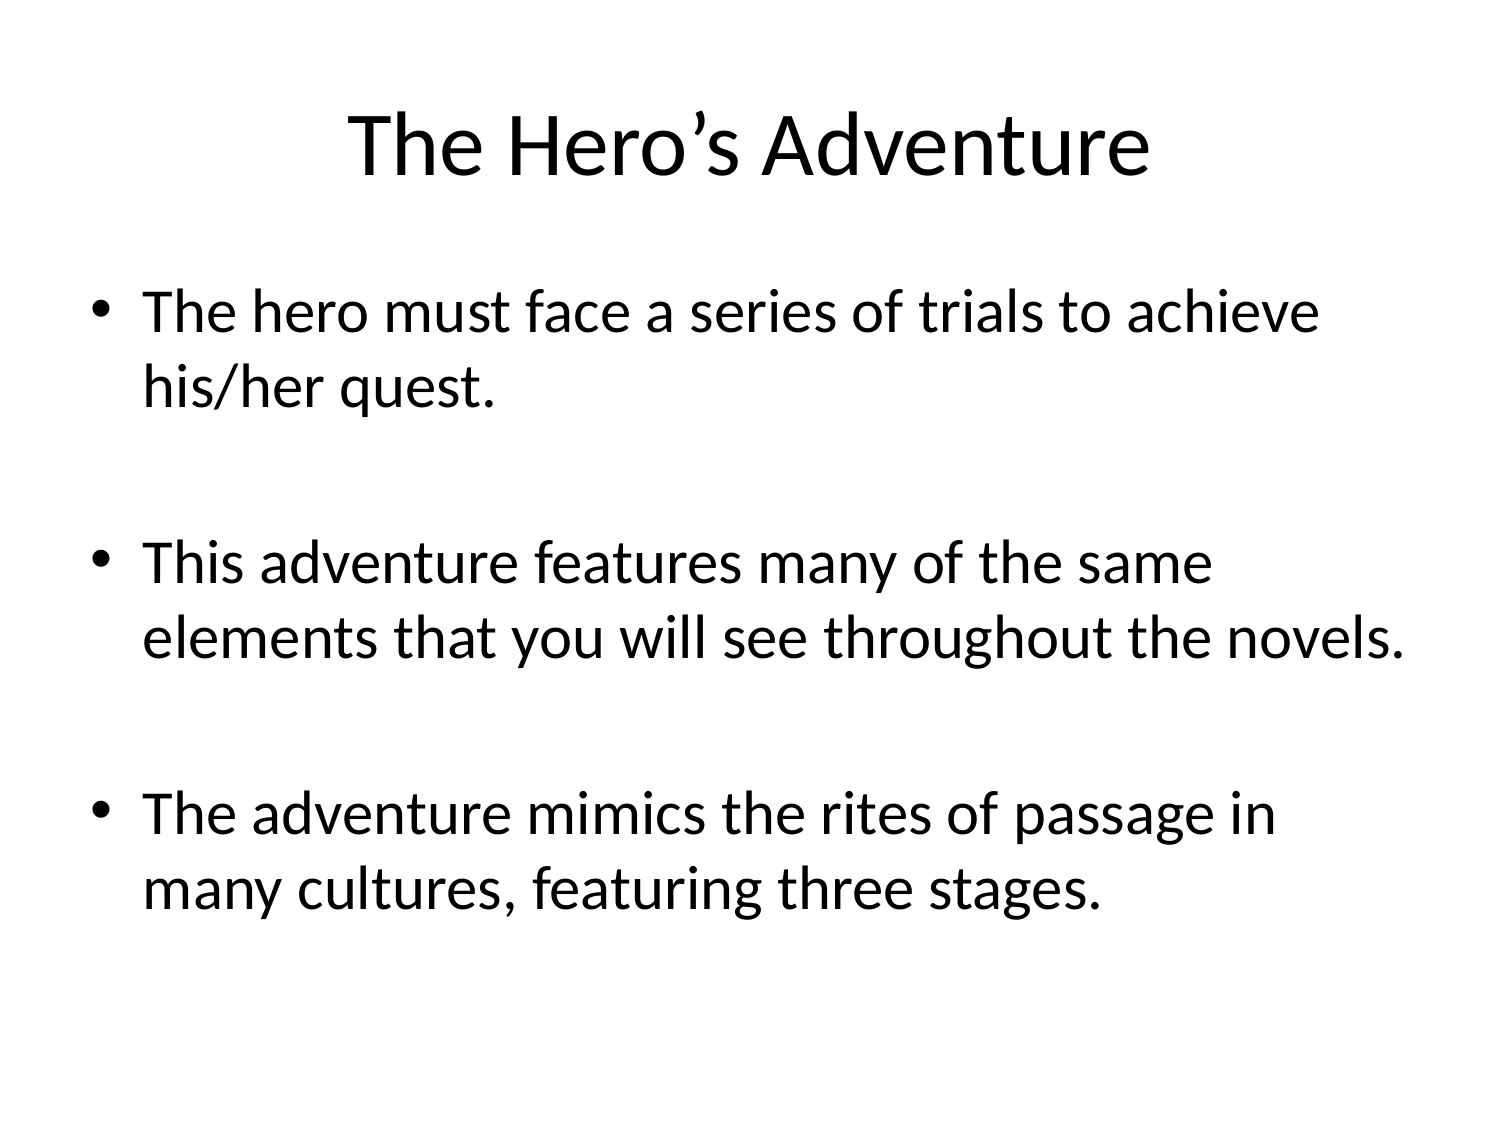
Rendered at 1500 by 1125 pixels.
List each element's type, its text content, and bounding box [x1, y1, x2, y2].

list The hero must face a series of trials to achieve his/her quest. This adventure features many of the same elements that you will see throughout the novels. The adventure mimics the rites of passage in many cultures, featuring three stages. [75, 262, 1425, 1005]
title The Hero’s Adventure [75, 45, 1425, 233]
